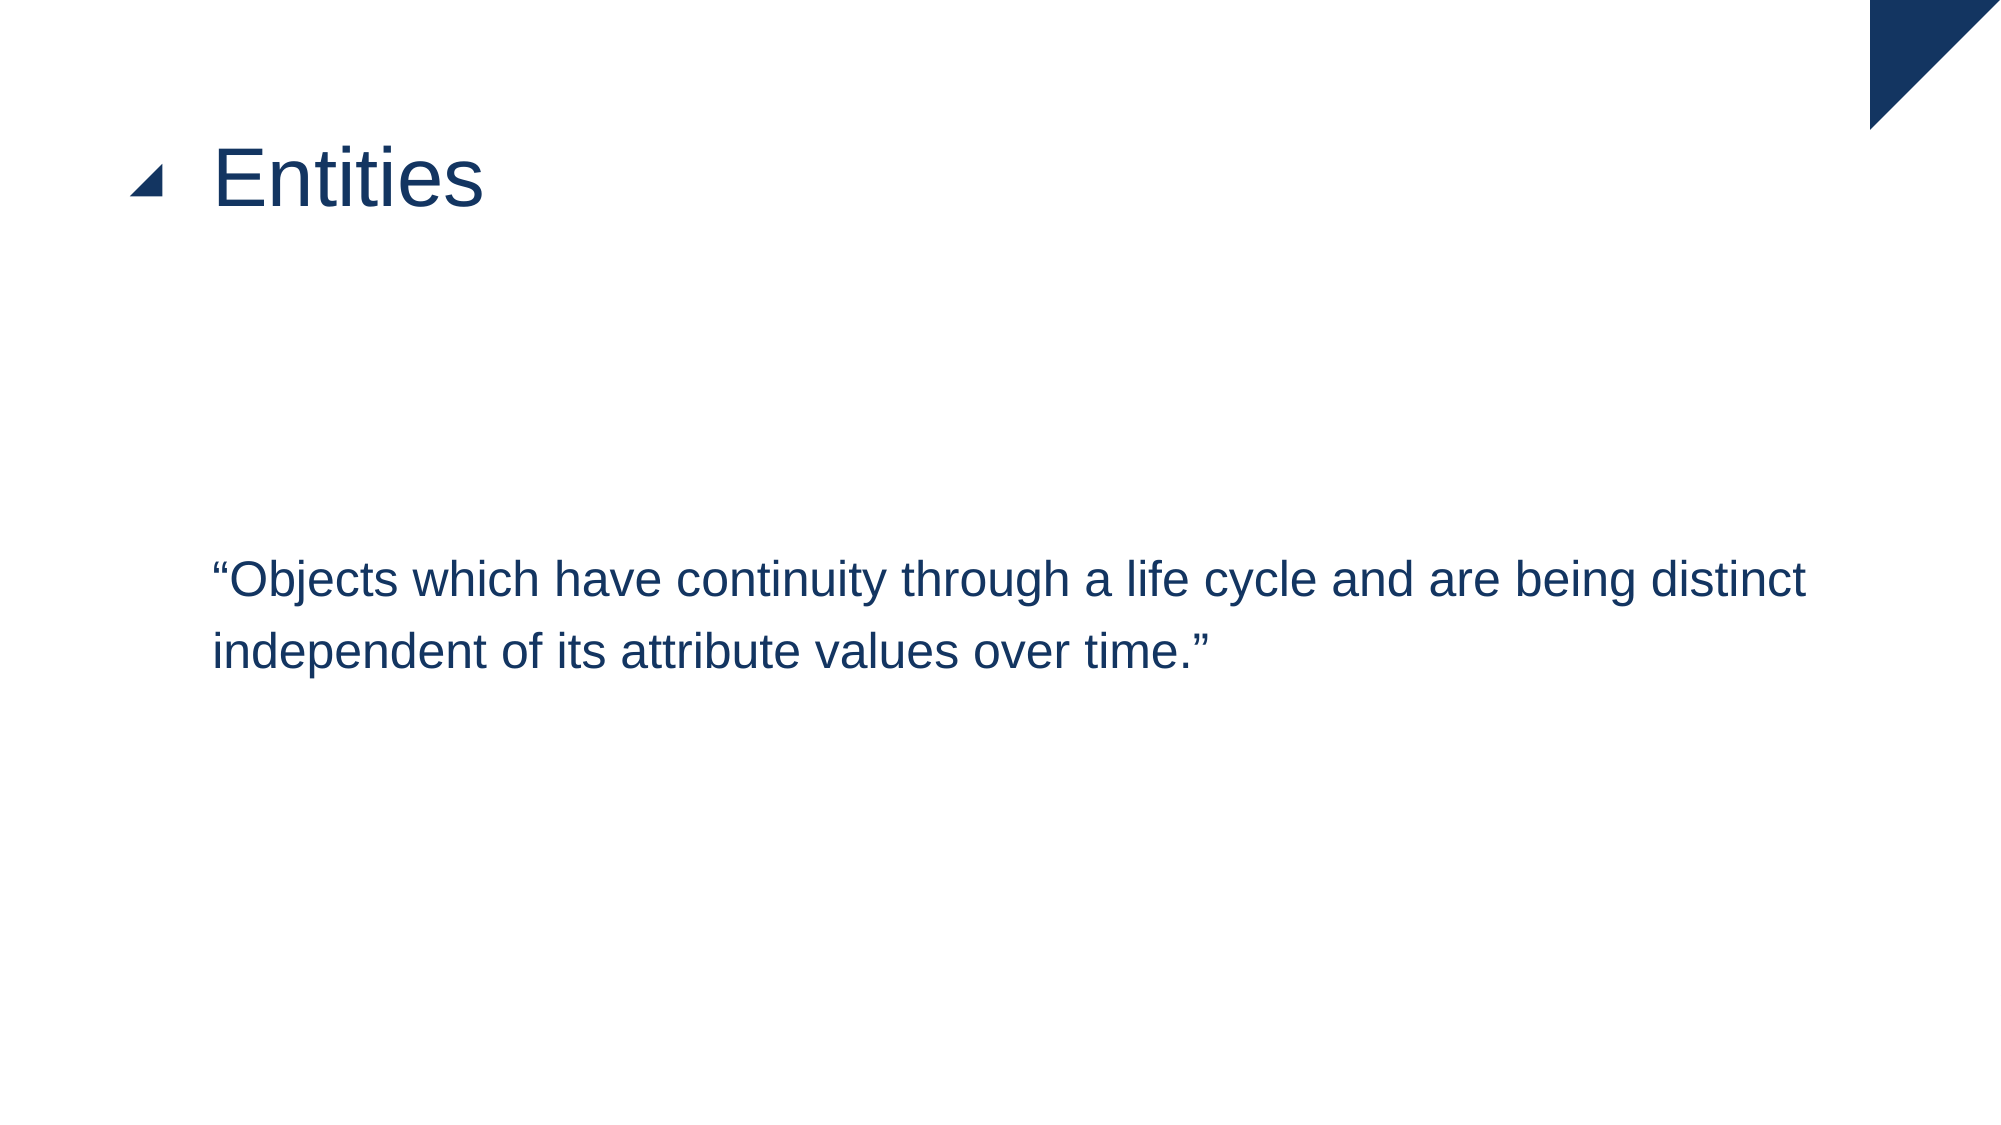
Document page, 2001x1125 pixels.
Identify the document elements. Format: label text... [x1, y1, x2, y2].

title Entities [212, 118, 1831, 330]
list “Objects which have continuity through a life cycle and are being distinct independent of its attribute values over time.” [212, 330, 1831, 1010]
